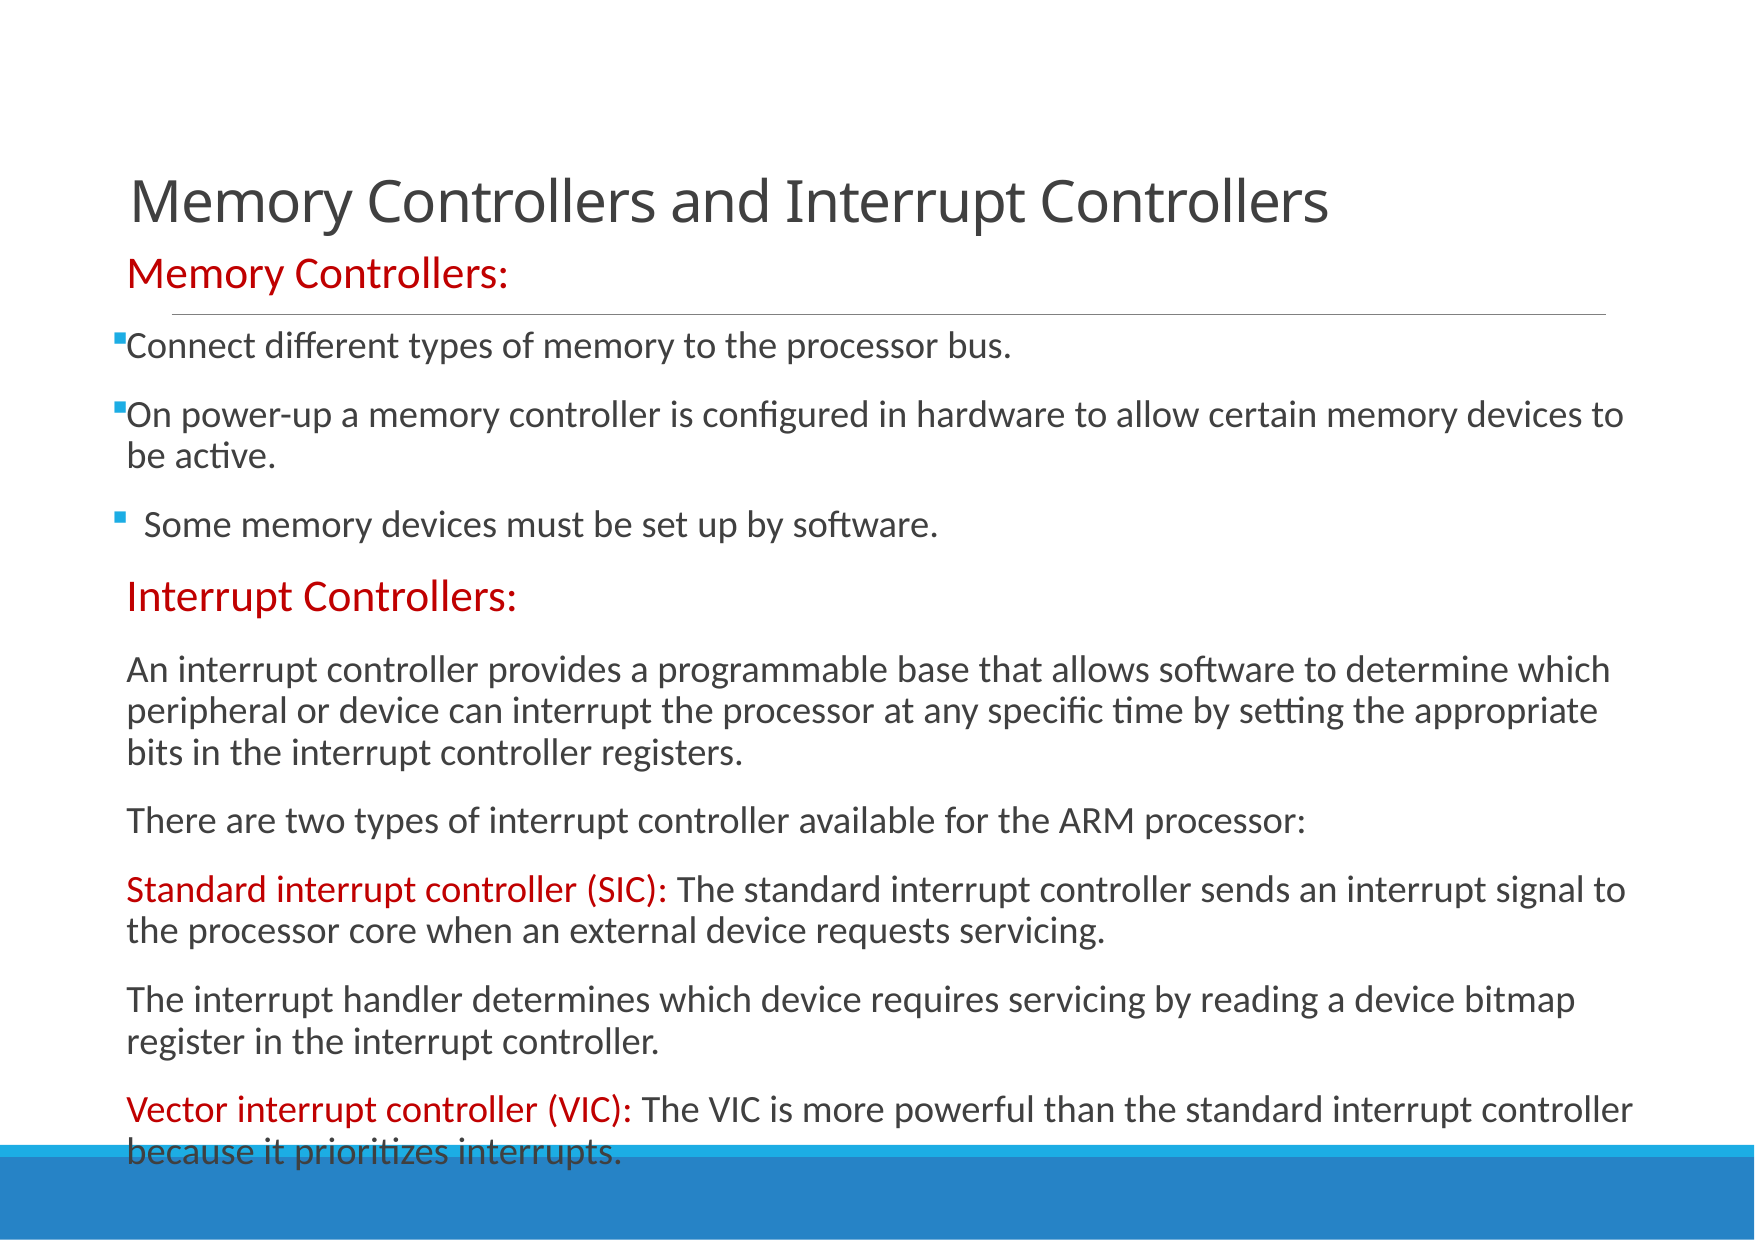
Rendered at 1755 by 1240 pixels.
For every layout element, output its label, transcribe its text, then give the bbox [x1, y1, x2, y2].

list Memory Controllers: Connect different types of memory to the processor bus. On power-up a memory controller is configured in hardware to allow certain memory devices to be active. Some memory devices must be set up by software. Interrupt Controllers: An interrupt controller provides a programmable base that allows software to determine which peripheral or device can interrupt the processor at any specific time by setting the appropriate bits in the interrupt controller registers. There are two types of interrupt controller available for the ARM processor: Standard interrupt controller (SIC): The standard interrupt controller sends an interrupt signal to the processor core when an external device requests servicing. The interrupt handler determines which device requires servicing by reading a device bitmap register in the interrupt controller. Vector interrupt controller (VIC): The VIC is more powerful than the standard interrupt controller because it prioritizes interrupts. [111, 241, 1657, 1187]
title Memory Controllers and Interrupt Controllers [114, 40, 1552, 241]
